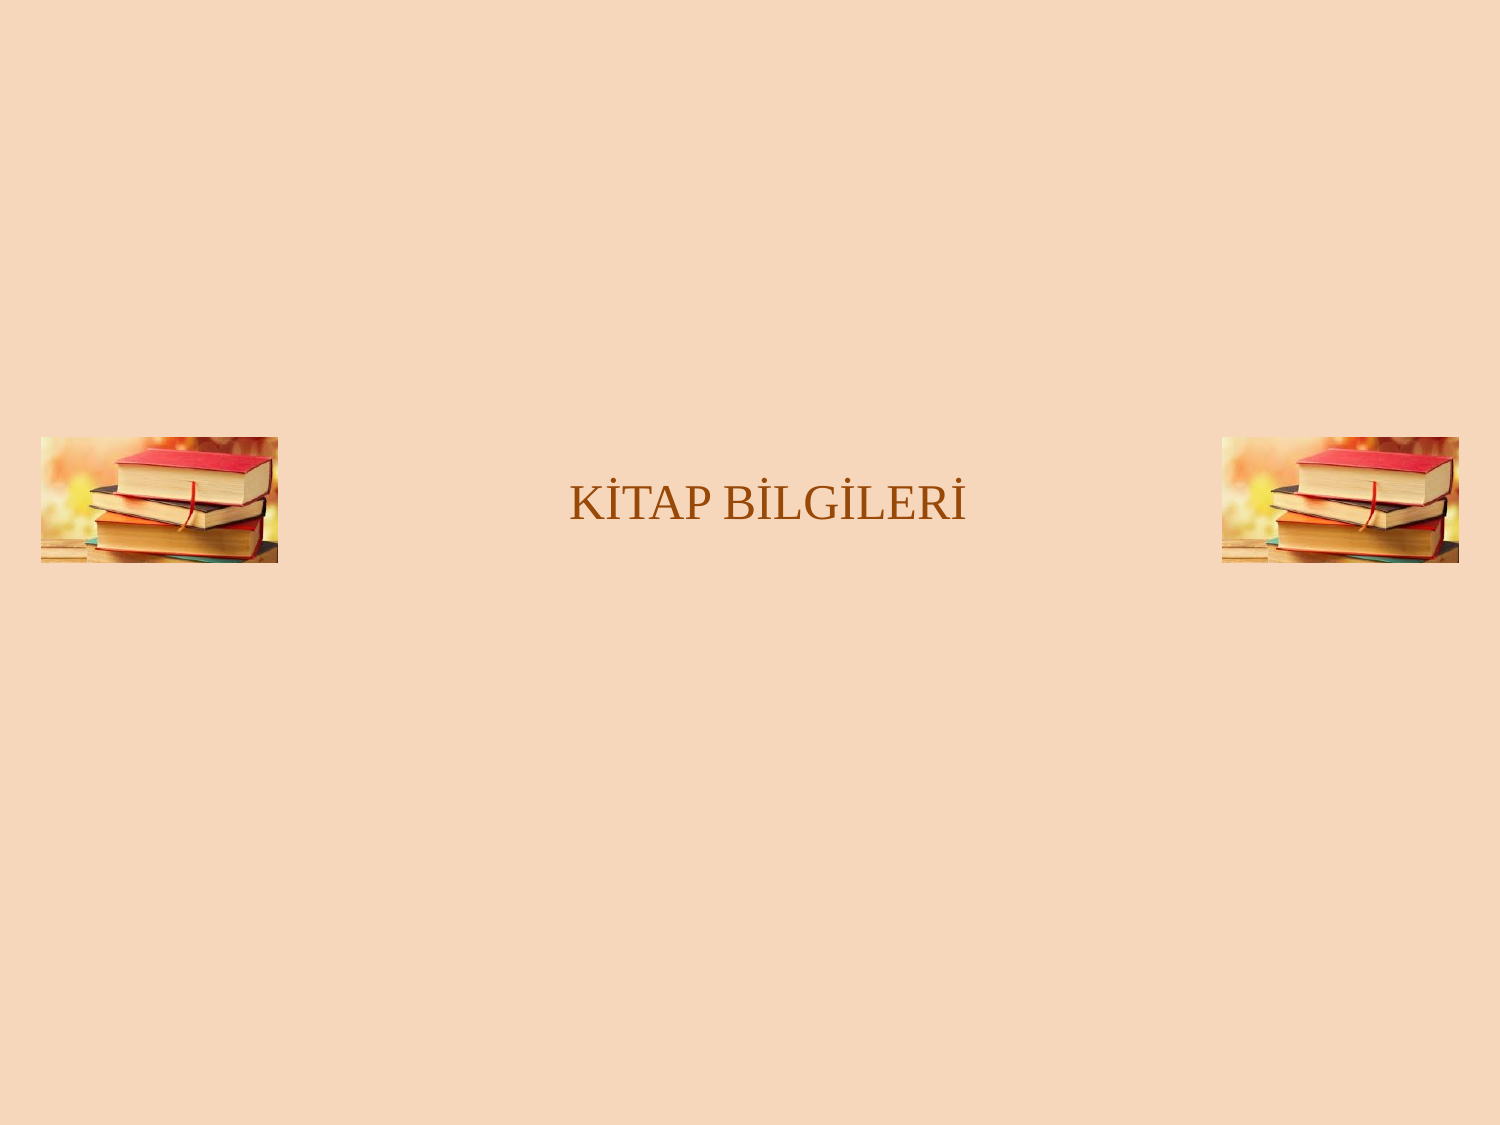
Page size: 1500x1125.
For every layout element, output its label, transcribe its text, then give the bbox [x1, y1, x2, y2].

picture [40, 437, 278, 563]
text_box KİTAP BİLGİLERİ [413, 462, 1123, 537]
picture [1222, 437, 1459, 563]
